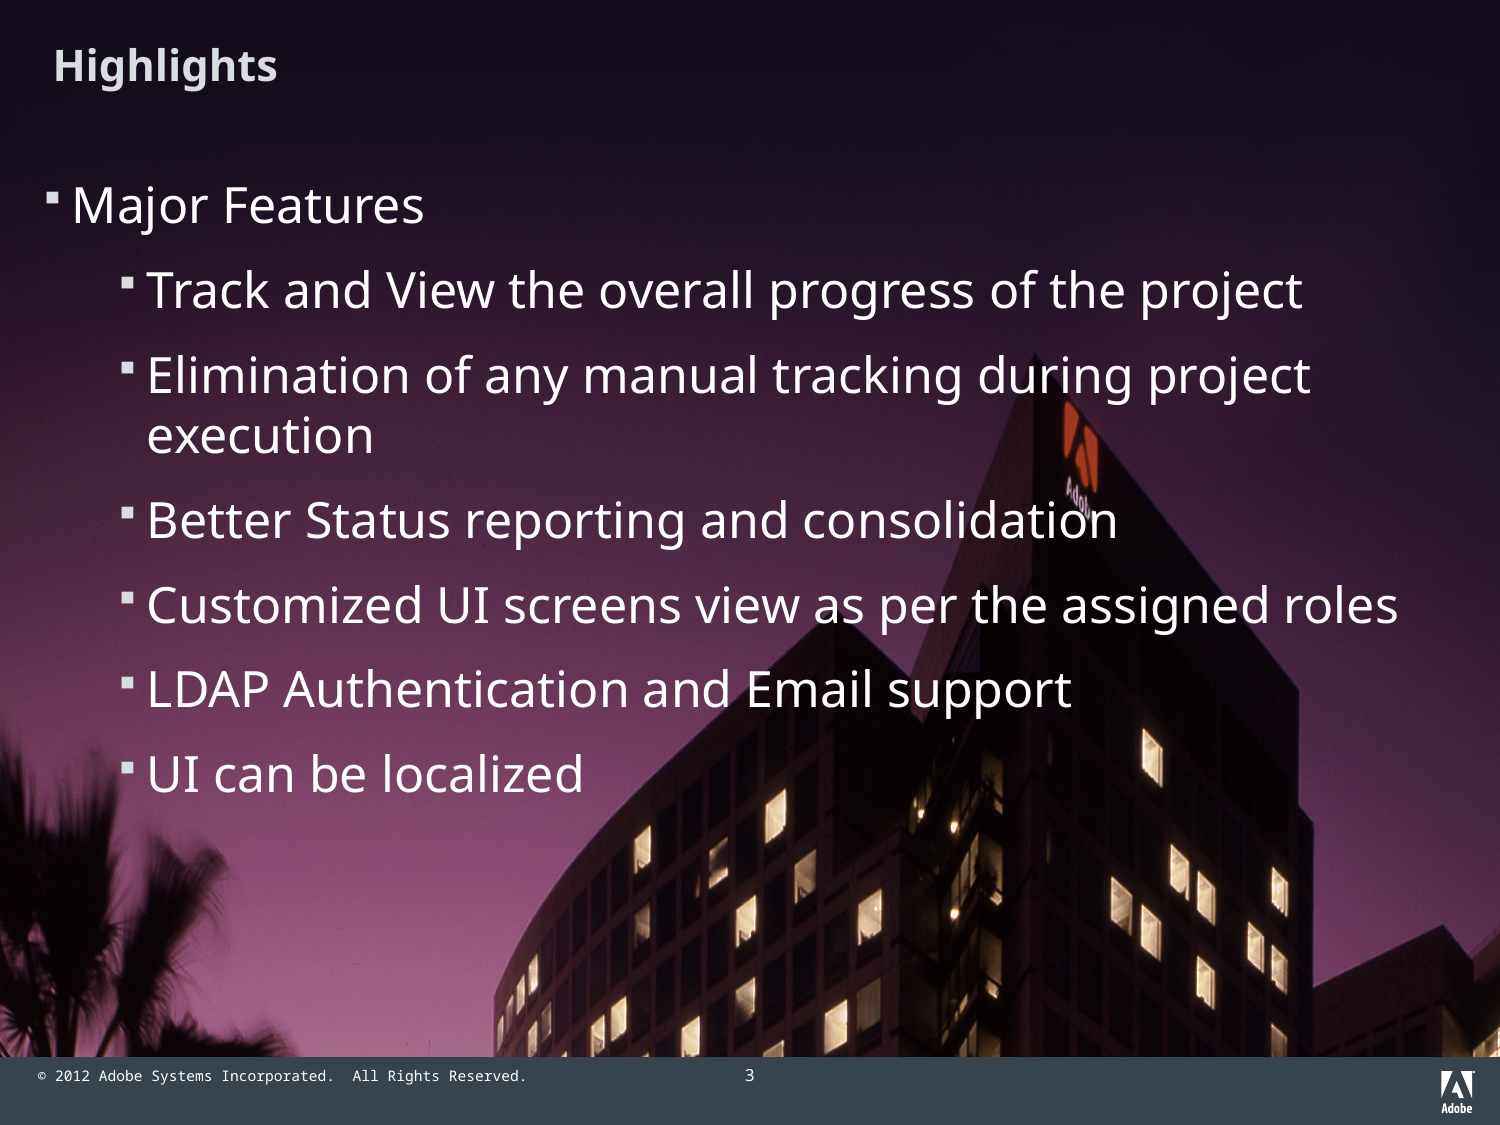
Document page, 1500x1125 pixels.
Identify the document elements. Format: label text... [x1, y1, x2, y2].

picture [0, 0, 1500, 1058]
slide_number 3 [687, 1074, 813, 1091]
